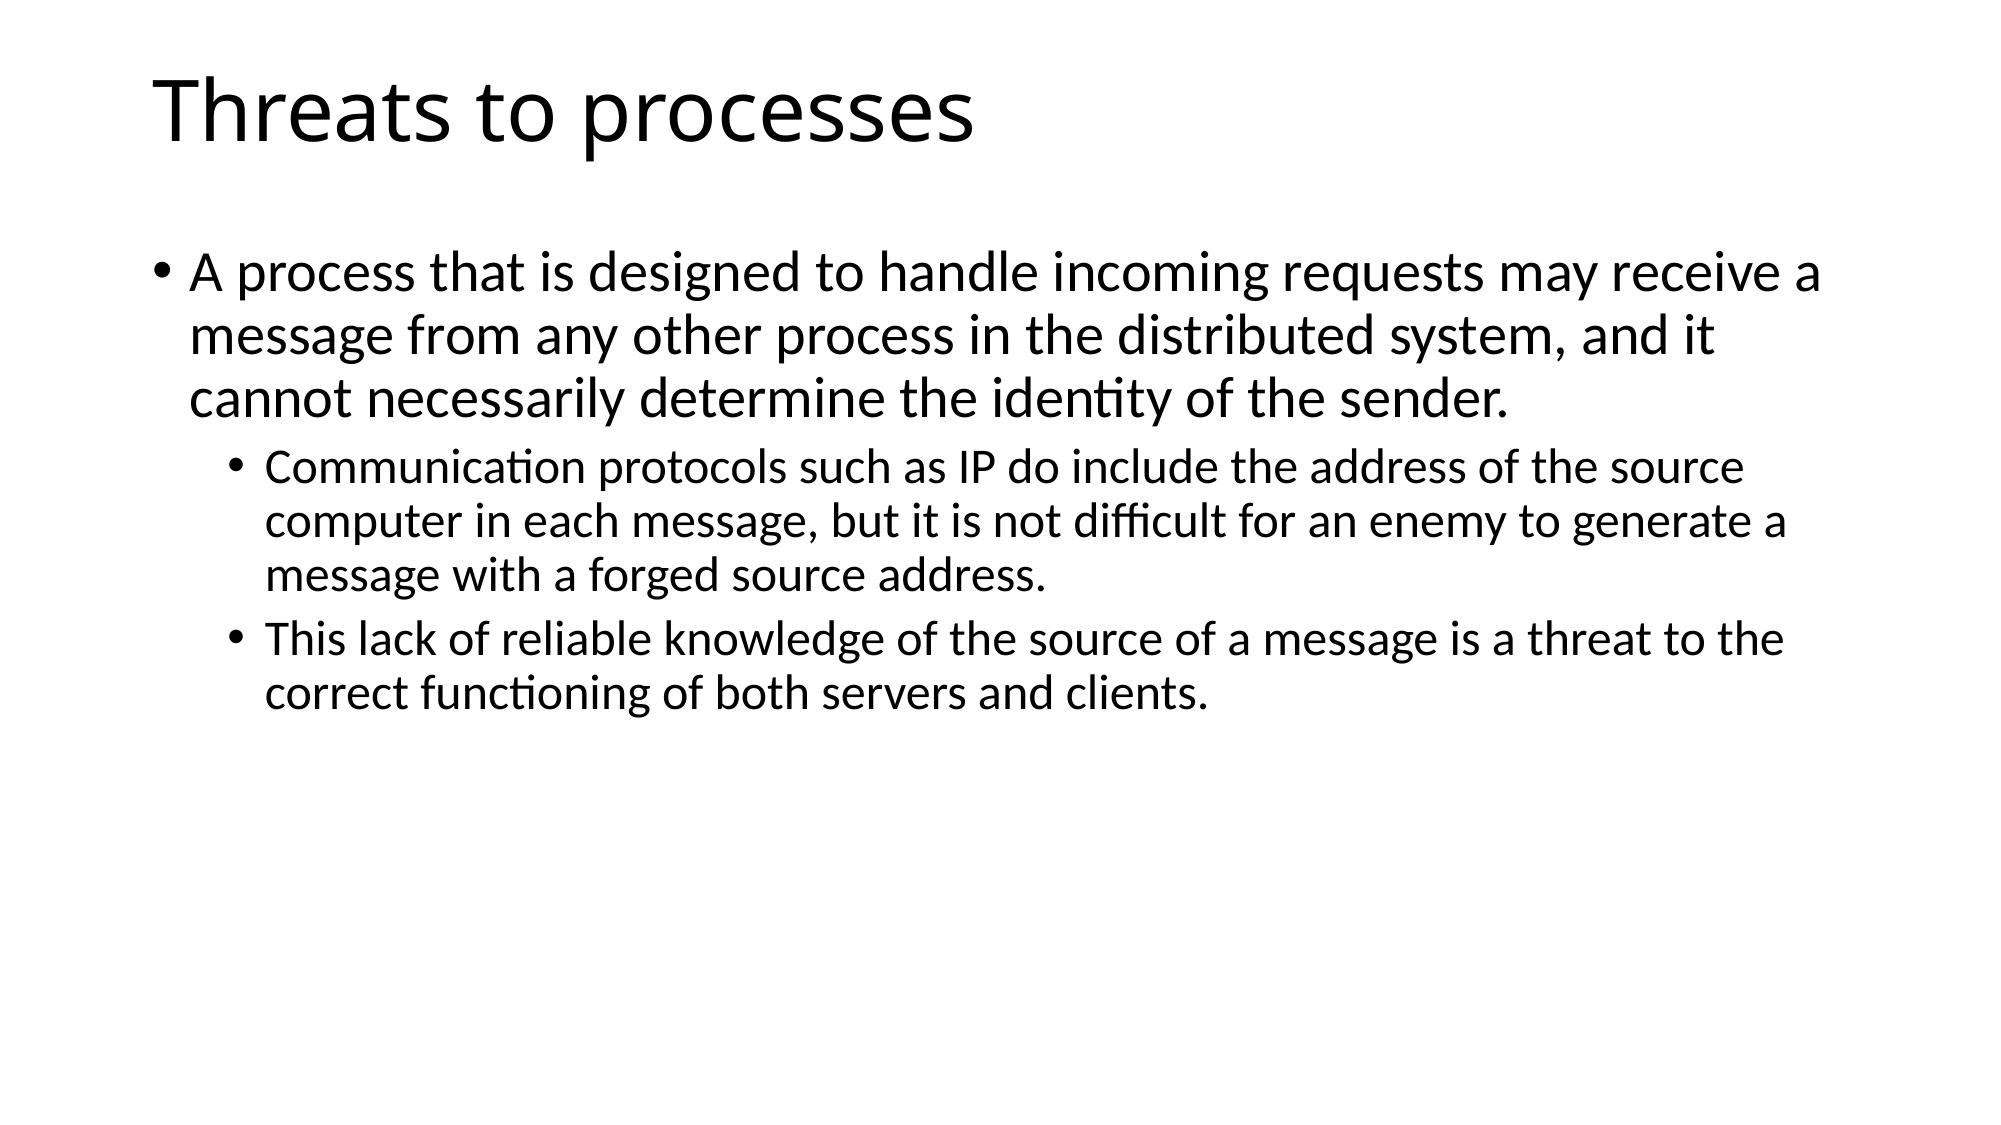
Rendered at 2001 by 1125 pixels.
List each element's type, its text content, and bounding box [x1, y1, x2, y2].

list A process that is designed to handle incoming requests may receive a message from any other process in the distributed system, and it cannot necessarily determine the identity of the sender. Communication protocols such as IP do include the address of the source computer in each message, but it is not difficult for an enemy to generate a message with a forged source address. This lack of reliable knowledge of the source of a message is a threat to the correct functioning of both servers and clients. [137, 233, 1863, 1014]
title Threats to processes [137, 59, 1863, 168]
